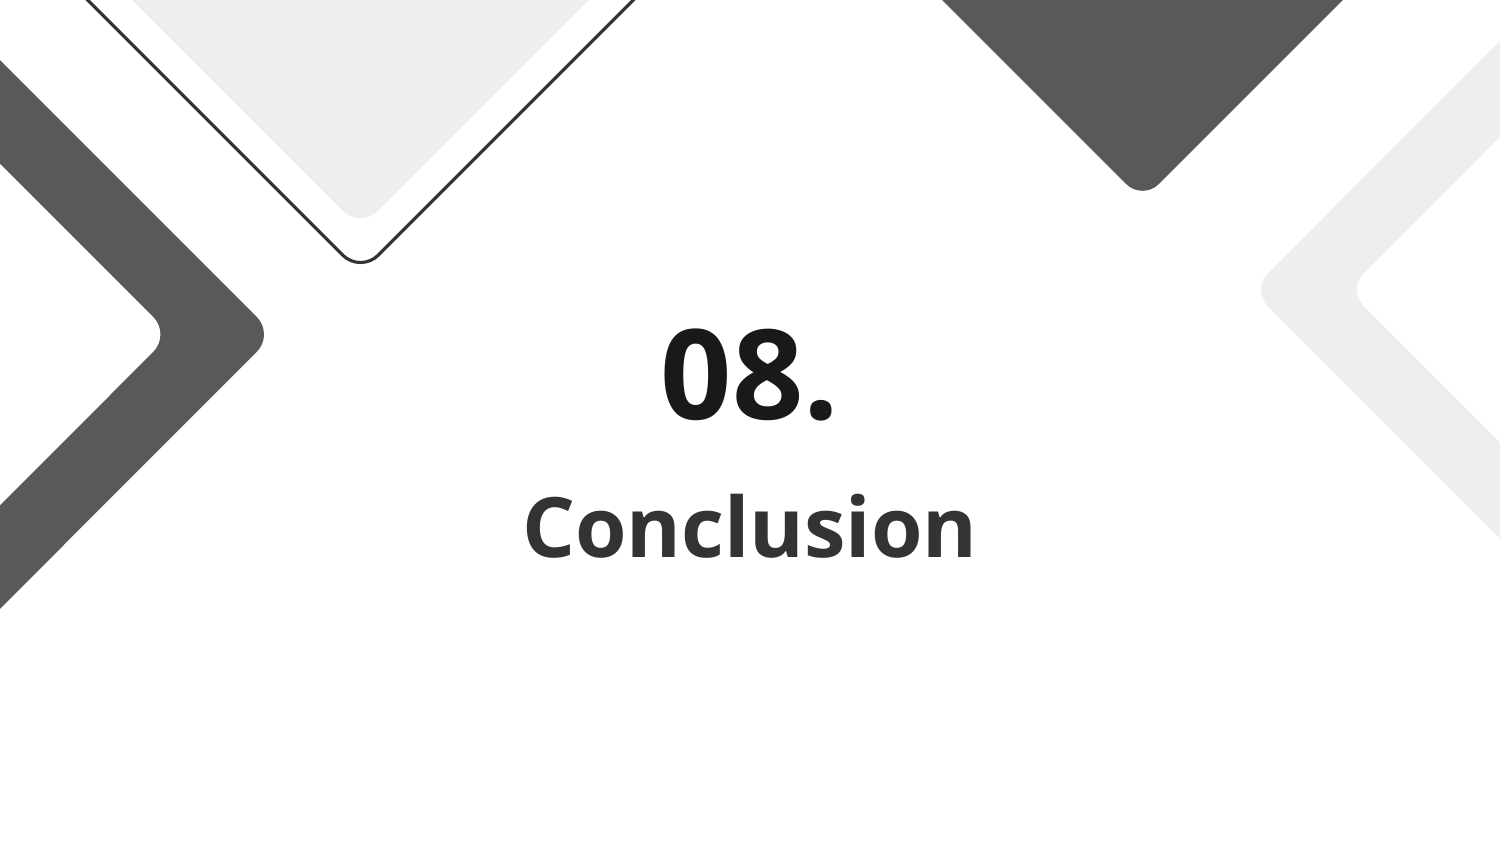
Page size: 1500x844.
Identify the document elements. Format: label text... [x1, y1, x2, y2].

title 08. [620, 300, 880, 439]
title Conclusion [318, 455, 1182, 594]
